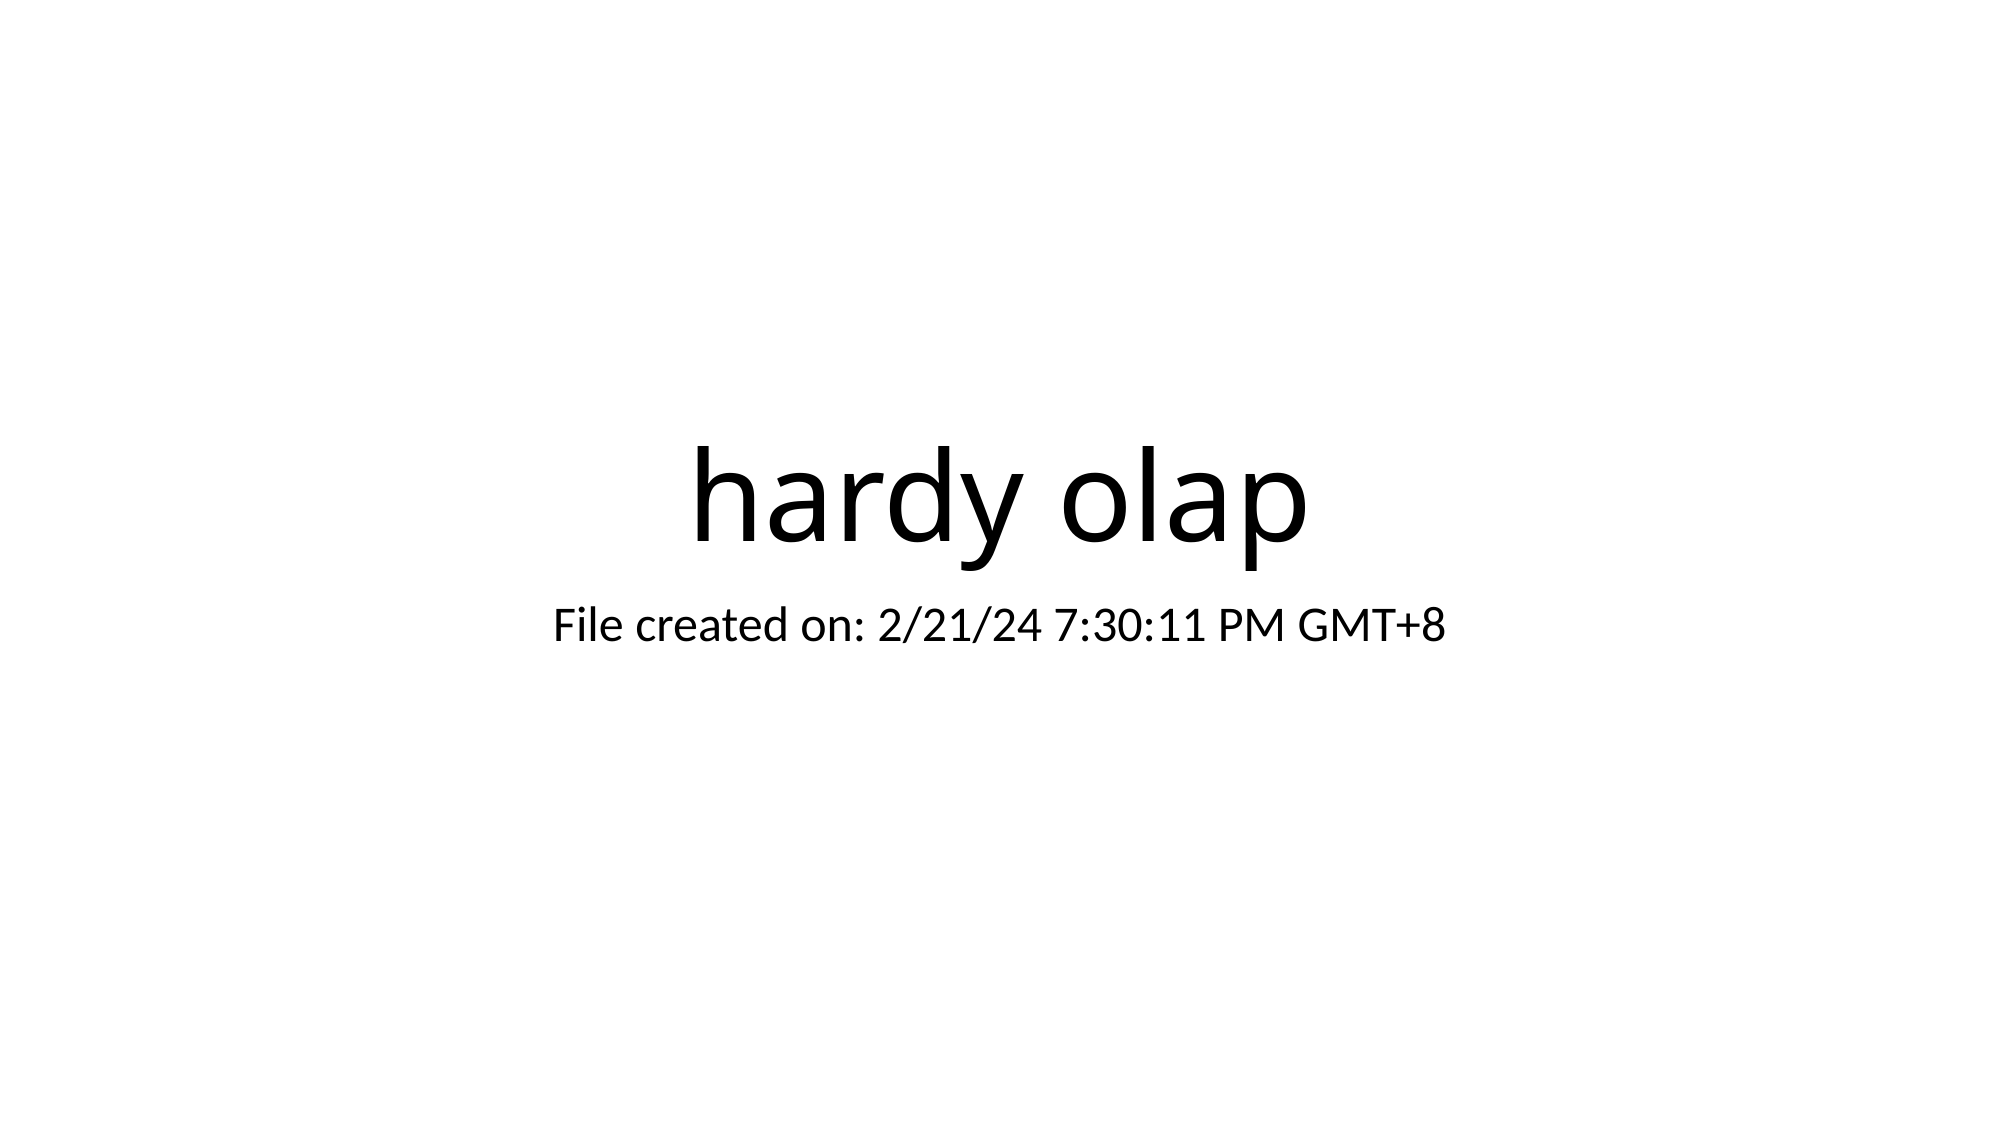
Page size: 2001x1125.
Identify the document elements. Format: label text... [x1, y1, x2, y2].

subtitle File created on: 2/21/24 7:30:11 PM GMT+8 [249, 590, 1750, 863]
title hardy olap [249, 184, 1750, 576]
